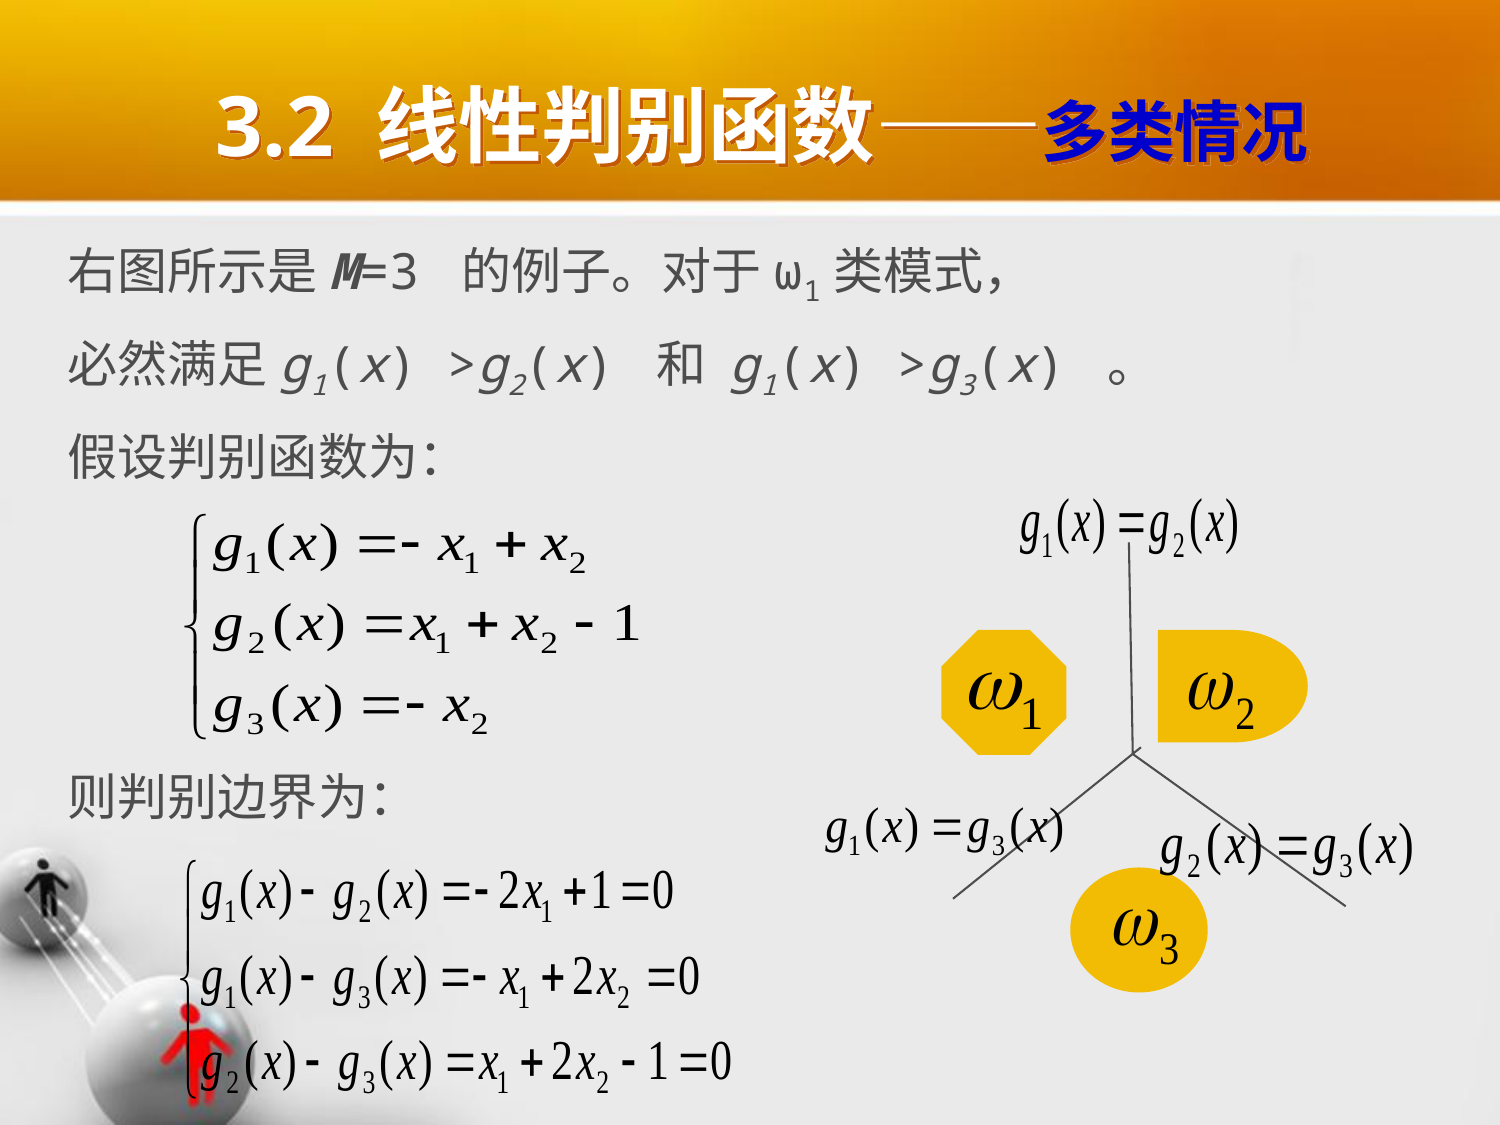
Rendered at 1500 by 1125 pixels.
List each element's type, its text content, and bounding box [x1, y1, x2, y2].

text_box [170, 848, 741, 1112]
picture [0, 0, 1500, 1125]
title 3.2 线性判别函数——多类情况 [200, 62, 1475, 185]
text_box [170, 503, 649, 752]
text_box 右图所示是M=3 的例子。对于ω1类模式， 必然满足g1(x) >g2(x) 和 g1(x) >g3(x) 。 假设判别函数为： 则判别边界为： [53, 231, 1436, 833]
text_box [816, 479, 1424, 993]
